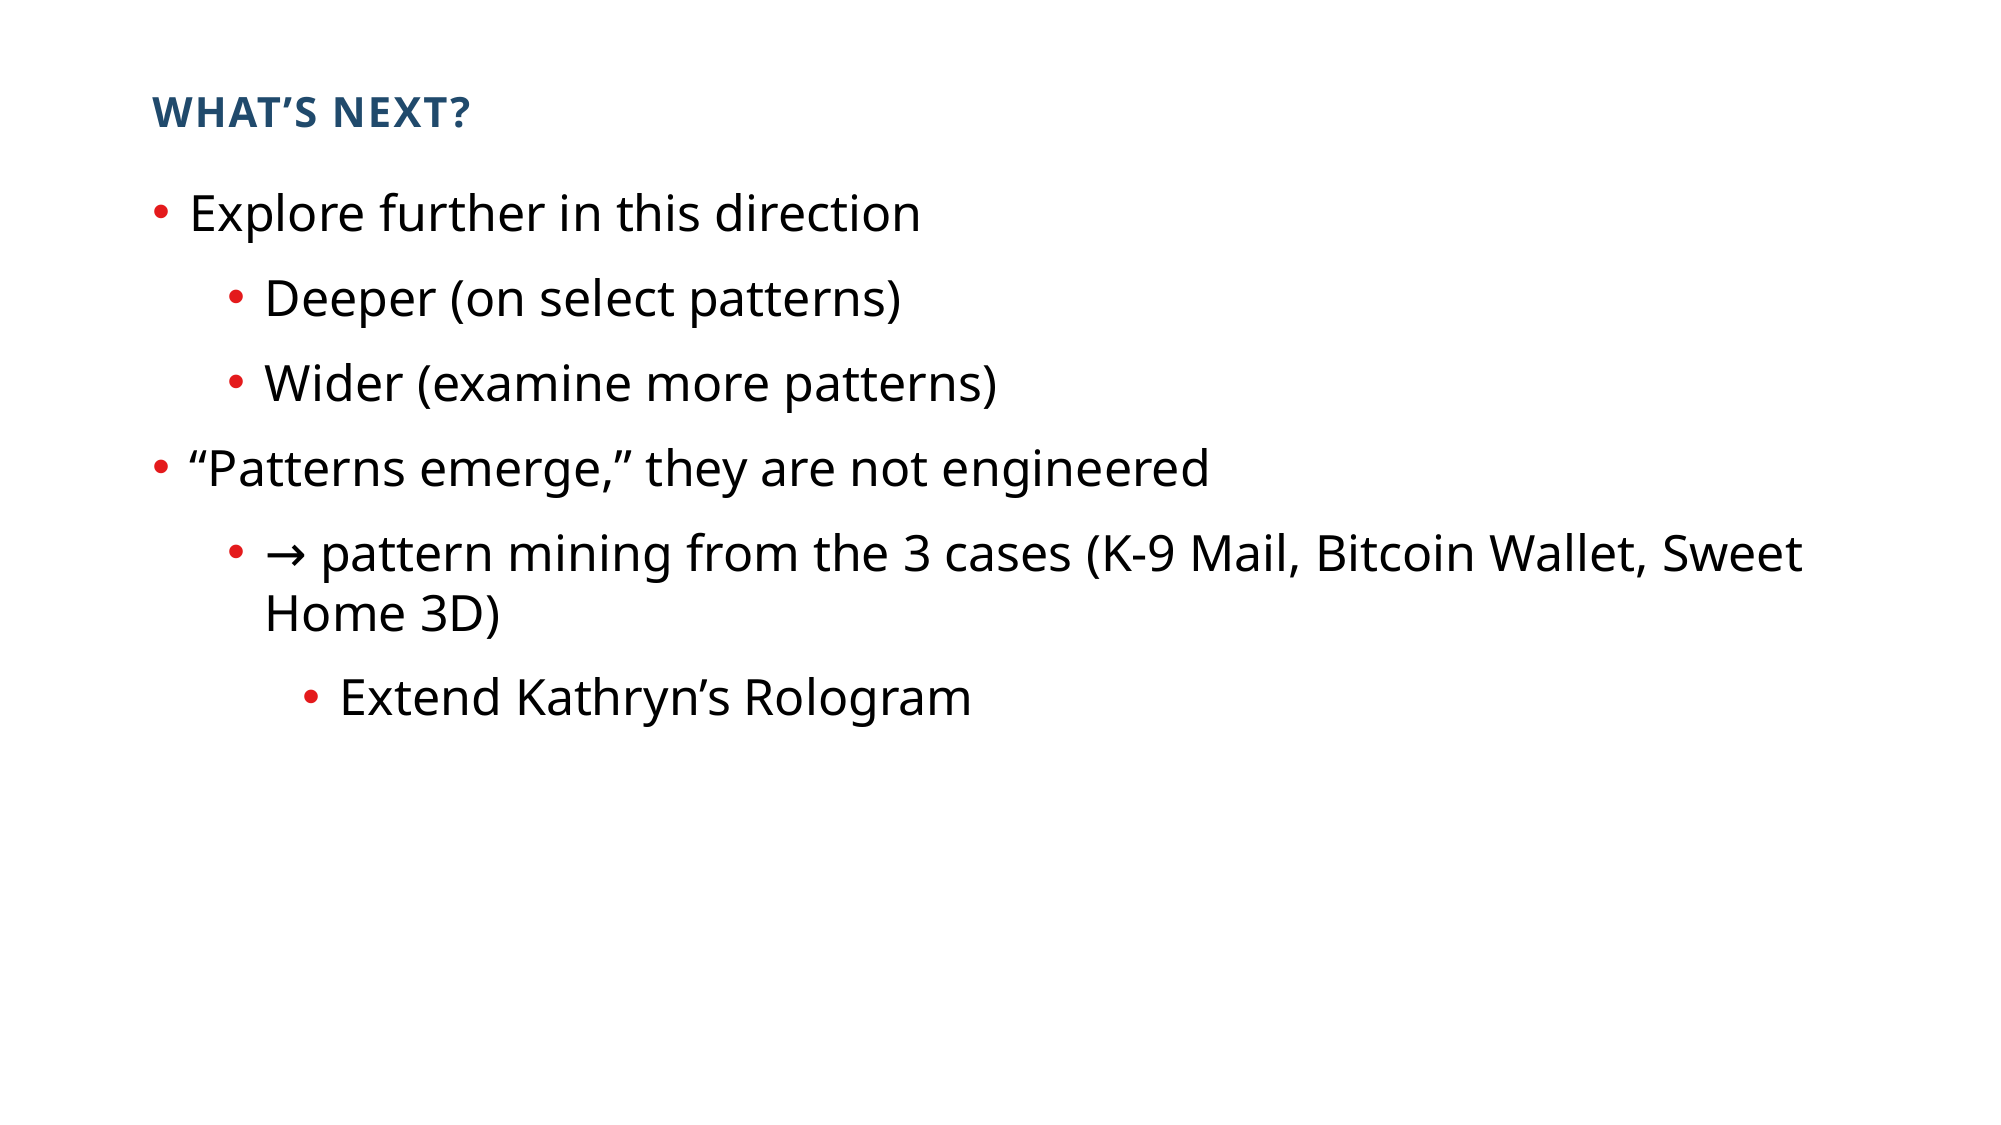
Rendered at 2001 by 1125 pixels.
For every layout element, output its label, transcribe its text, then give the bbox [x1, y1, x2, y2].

title What’s next? [137, 59, 1863, 144]
list Explore further in this direction Deeper (on select patterns) Wider (examine more patterns) “Patterns emerge,” they are not engineered → pattern mining from the 3 cases (K-9 Mail, Bitcoin Wallet, Sweet Home 3D) Extend Kathryn’s Rologram [137, 173, 1863, 1014]
